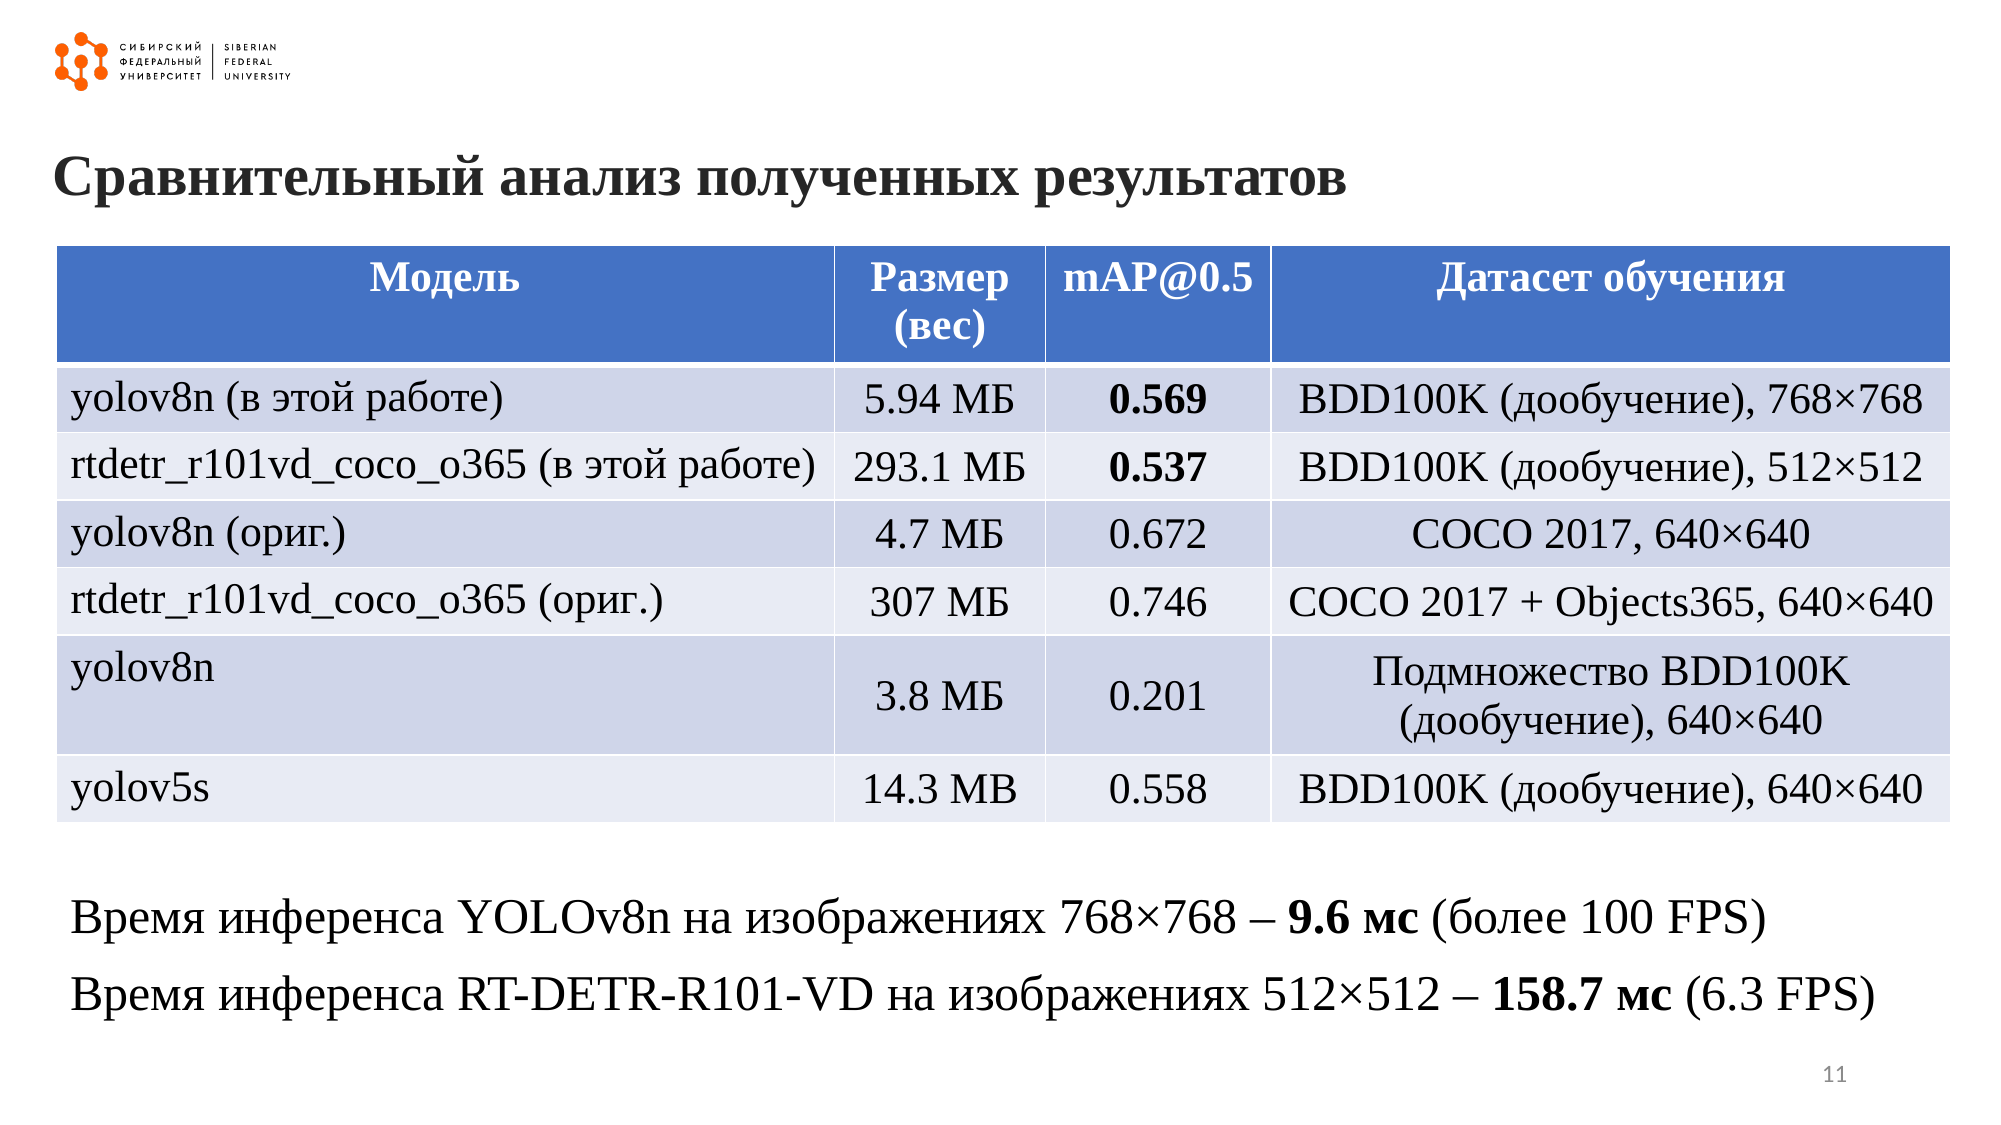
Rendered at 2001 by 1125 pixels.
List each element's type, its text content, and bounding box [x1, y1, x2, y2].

table_cell 0.201 [1046, 612, 1270, 722]
table_cell COCO 2017, 640×640 [1272, 485, 1950, 547]
table_cell 0.537 [1046, 421, 1270, 483]
table_cell 4.7 МБ [835, 485, 1045, 547]
table_cell BDD100K (дообучение), 768×768 [1272, 360, 1950, 420]
table_header Датасет обучения [1272, 246, 1950, 354]
table_cell 0.558 [1046, 724, 1270, 786]
slide_number 11 [1412, 1042, 1863, 1103]
table_cell 0.672 [1046, 485, 1270, 547]
table_cell rtdetr_r101vd_coco_o365 (в этой работе) [57, 421, 834, 483]
table_cell Подмножество BDD100K (дообучение), 640×640 [1272, 612, 1950, 722]
table_cell rtdetr_r101vd_coco_o365 (ориг.) [57, 548, 834, 610]
table_header mAP@0.5 [1046, 246, 1270, 354]
table_cell yolov8n (ориг.) [57, 485, 834, 547]
text_box Сравнительный анализ полученных результатов [37, 129, 1690, 214]
table_cell BDD100K (дообучение), 512×512 [1272, 421, 1950, 483]
table_header Размер (вес) [835, 246, 1045, 354]
table_cell 0.746 [1046, 548, 1270, 610]
table_cell 3.8 МБ [835, 612, 1045, 722]
table_cell 0.569 [1046, 360, 1270, 420]
table_cell 293.1 МБ [835, 421, 1045, 483]
table_cell COCO 2017 + Objects365, 640×640 [1272, 548, 1950, 610]
table_header Модель [57, 246, 834, 354]
table_cell yolov5s [57, 724, 834, 786]
table_cell 5.94 МБ [835, 360, 1045, 420]
table_cell yolov8n [57, 612, 834, 722]
text_box Время инференса YOLOv8n на изображениях 768×768 – 9.6 мс (более 100 FPS) Время инференса RT-DETR-R101-VD на изображениях 512×512 – 158.7 мс (6.3 FPS) [55, 876, 1917, 1028]
picture [55, 32, 292, 91]
table_cell yolov8n (в этой работе) [57, 360, 834, 420]
table_cell 14.3 MB [835, 724, 1045, 786]
table_cell 307 МБ [835, 548, 1045, 610]
table_cell BDD100K (дообучение), 640×640 [1272, 724, 1950, 786]
